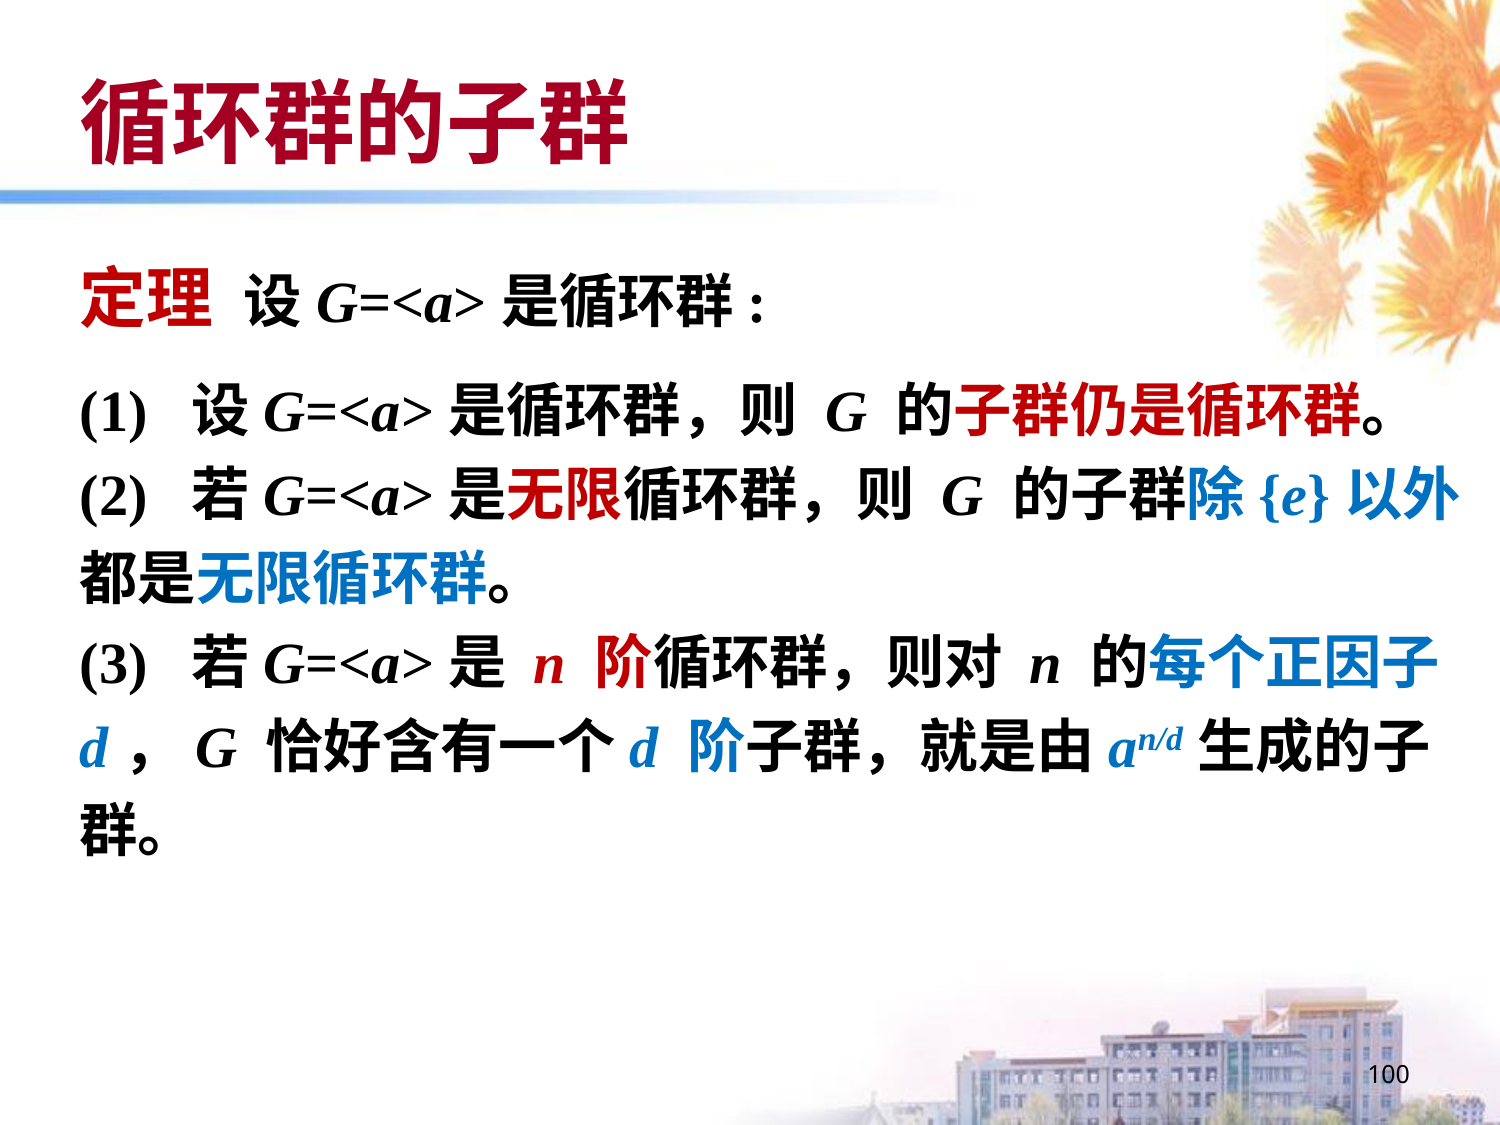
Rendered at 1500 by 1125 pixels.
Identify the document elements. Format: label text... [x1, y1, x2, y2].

title 循环群的子群 [64, 7, 1415, 232]
slide_number 100 [1074, 1024, 1426, 1101]
list 定理 设G=<a>是循环群: (1) 设G=<a>是循环群，则 G 的子群仍是循环群。 (2) 若G=<a>是无限循环群，则 G 的子群除{e}以外都是无限循环群。 (3) 若G=<a>是 n 阶循环群，则对 n 的每个正因子d，G 恰好含有一个d 阶子群，就是由an/d生成的子群。 [64, 232, 1483, 930]
picture [0, 0, 1500, 1125]
